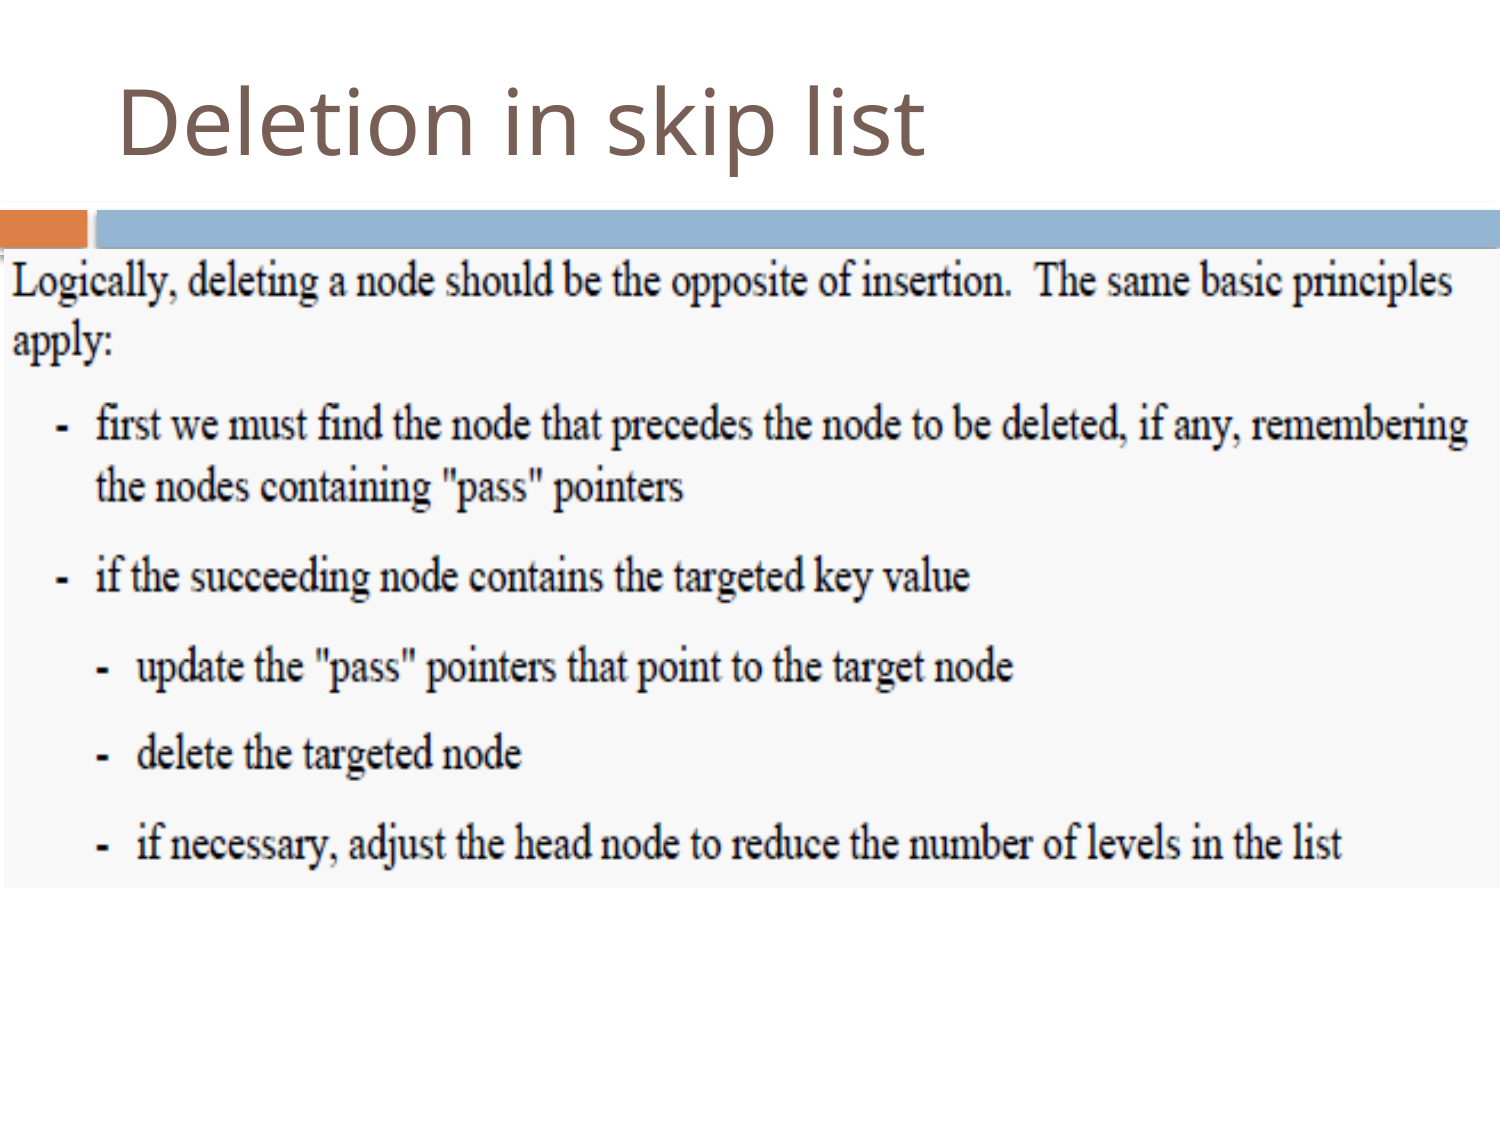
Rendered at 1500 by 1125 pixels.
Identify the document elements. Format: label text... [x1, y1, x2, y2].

title Deletion in skip list [100, 37, 1438, 200]
picture [4, 249, 1500, 888]
